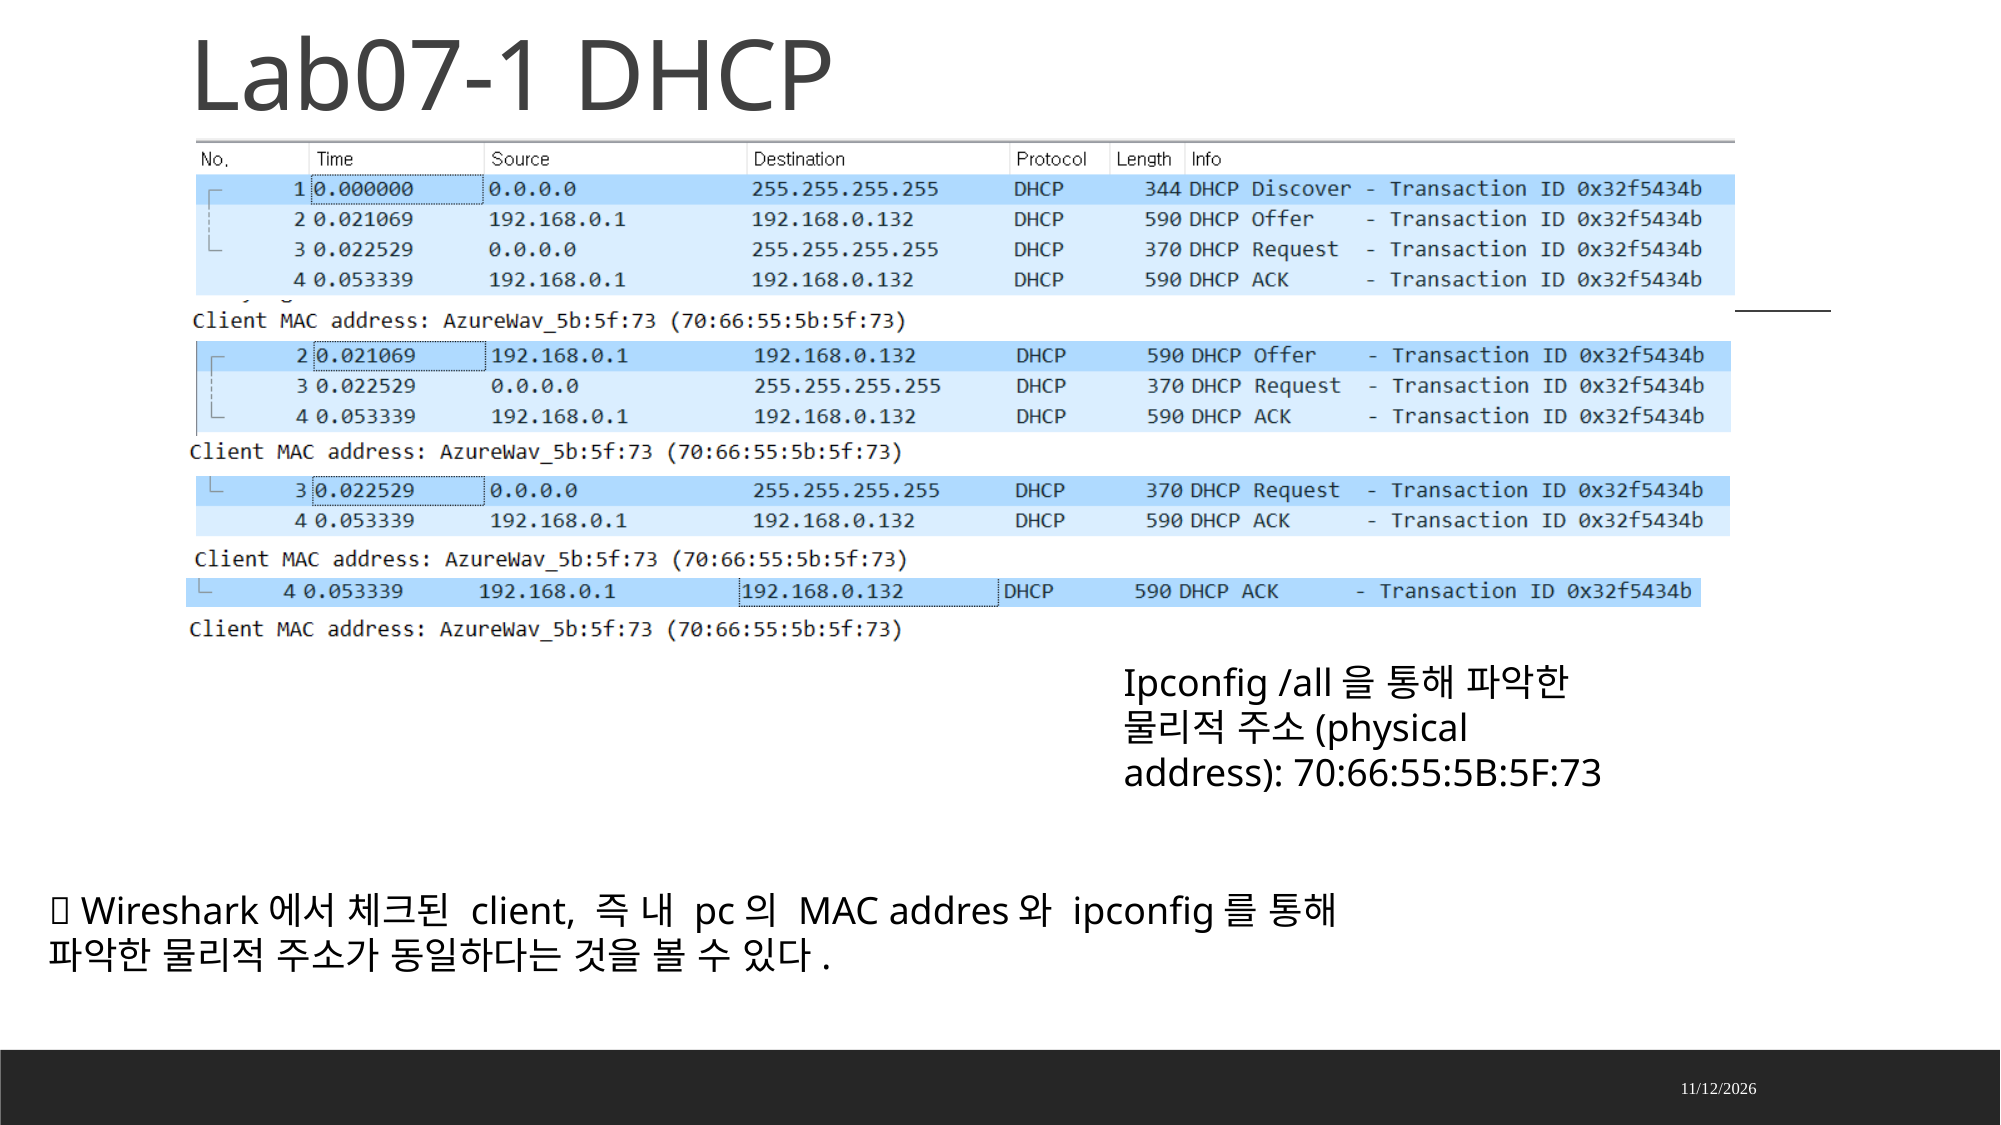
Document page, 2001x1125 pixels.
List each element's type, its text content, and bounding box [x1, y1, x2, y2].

picture [174, 138, 1735, 469]
text_box  Wireshark에서 체크된 client, 즉 내 pc의 MAC addres와 ipconfig를 통해 파악한 물리적 주소가 동일하다는 것을 볼 수 있다. [33, 880, 1455, 985]
picture [186, 612, 916, 649]
picture [186, 475, 1731, 608]
text_box Ipconfig /all을 통해 파악한 물리적 주소(physical address): 70:66:55:5B:5F:73 [1108, 651, 1648, 801]
title Lab07-1 DHCP [174, 0, 1825, 139]
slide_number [1348, 1057, 1773, 1118]
